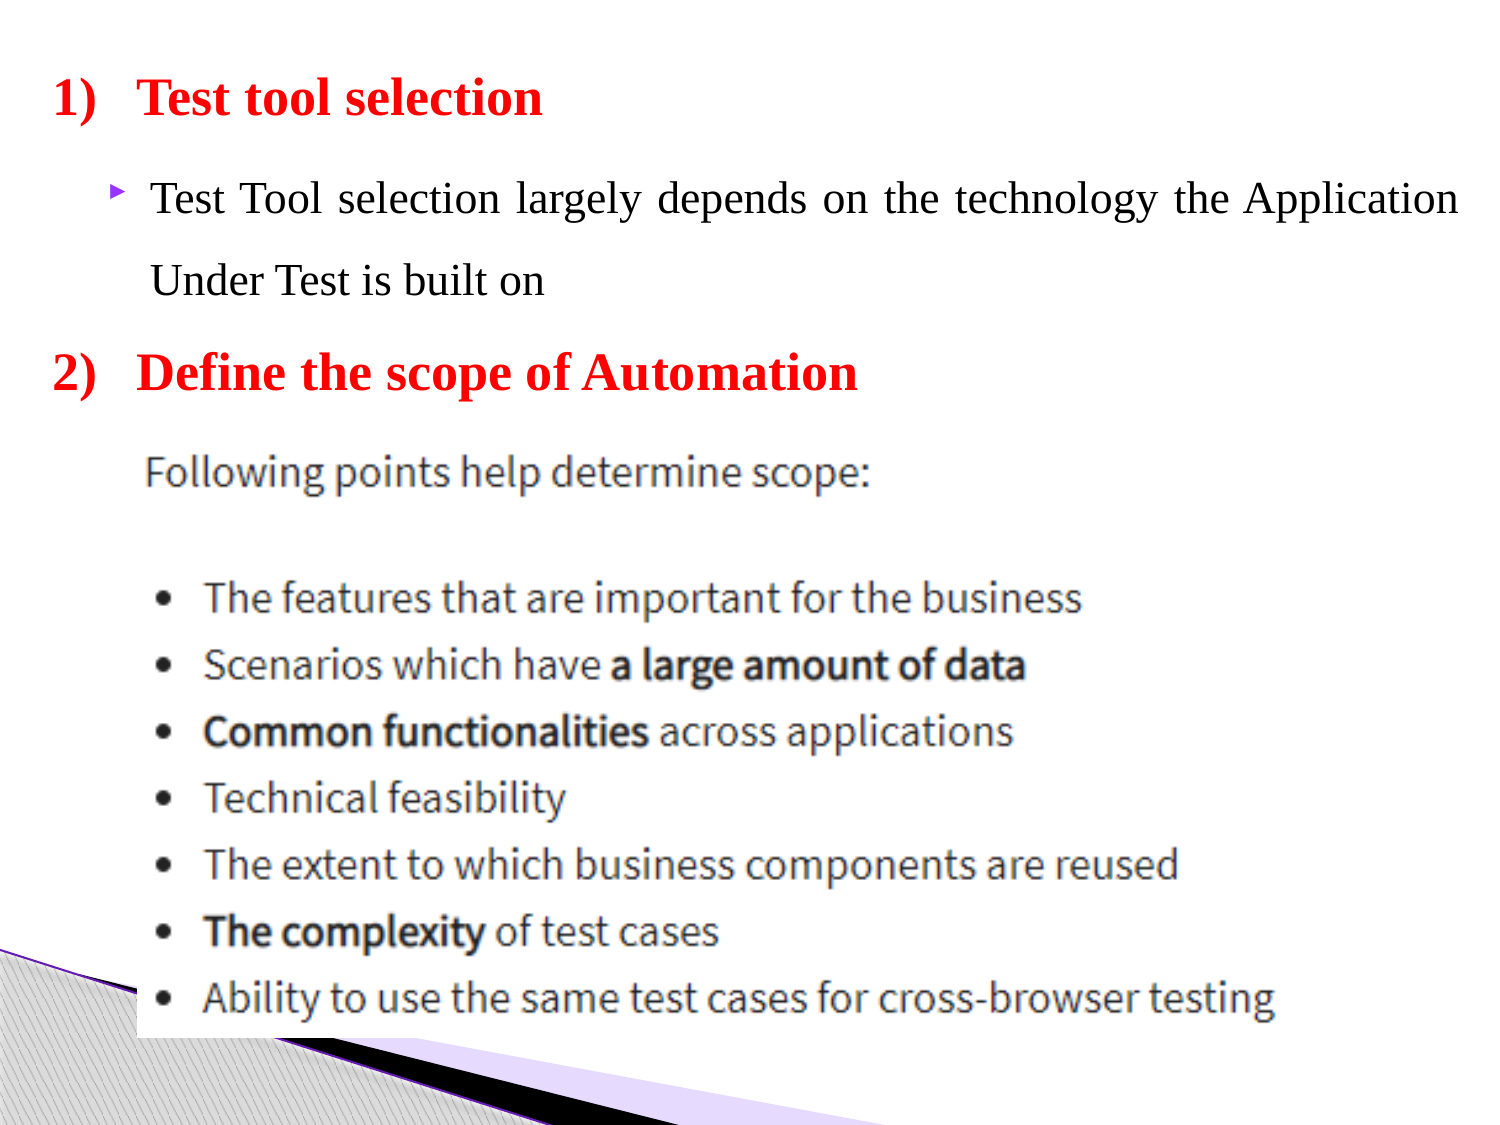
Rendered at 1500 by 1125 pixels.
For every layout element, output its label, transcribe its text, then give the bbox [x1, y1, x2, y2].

text_box Define the scope of Automation [37, 275, 1388, 463]
picture [137, 448, 1288, 1038]
list Test Tool selection largely depends on the technology the Application Under Test is built on [75, 132, 1475, 875]
title Test tool selection [37, 0, 1388, 188]
